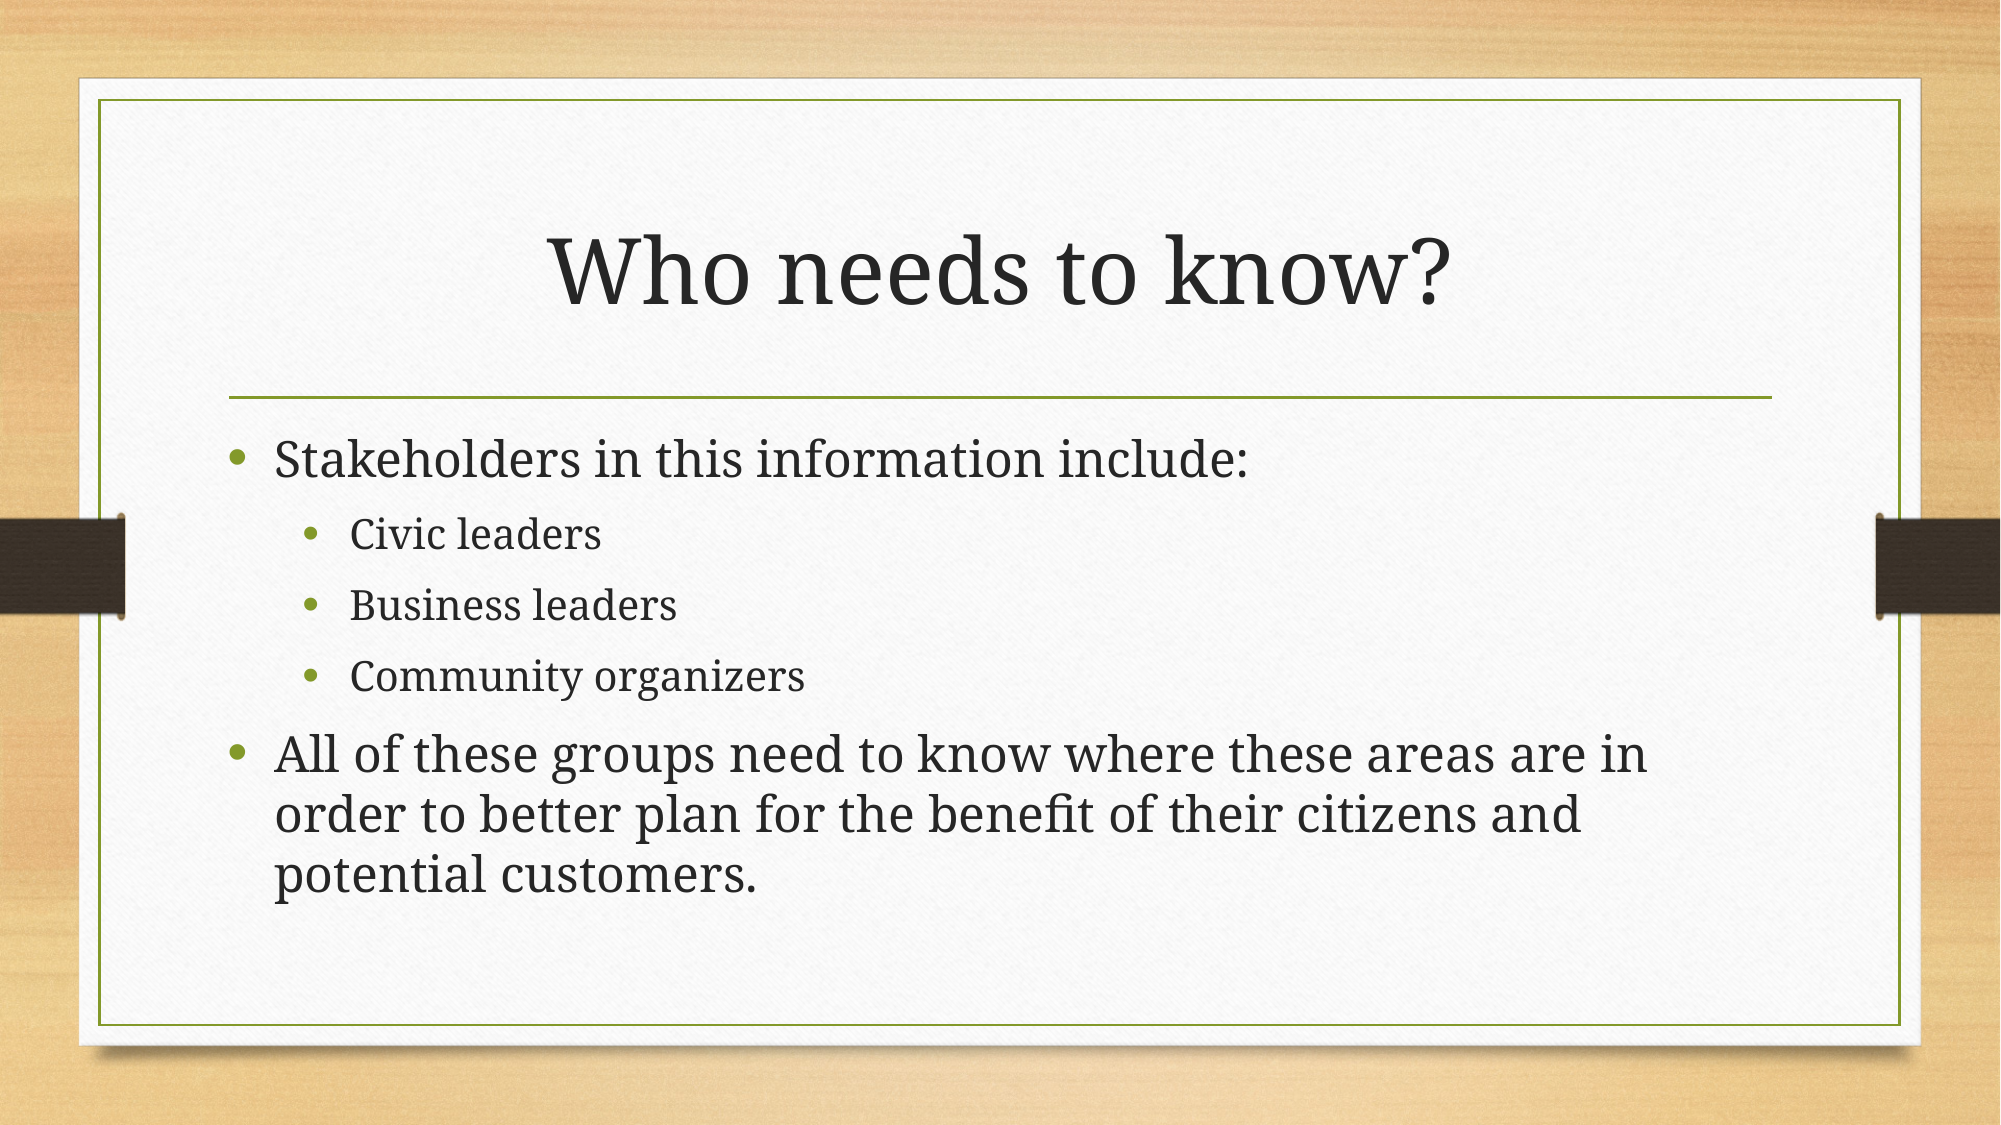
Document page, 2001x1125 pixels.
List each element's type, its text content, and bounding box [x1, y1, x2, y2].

picture [0, 0, 2001, 1125]
title Who needs to know? [212, 161, 1788, 375]
list Stakeholders in this information include: Civic leaders Business leaders Community organizers All of these groups need to know where these areas are in order to better plan for the benefit of their citizens and potential customers. [212, 419, 1788, 964]
